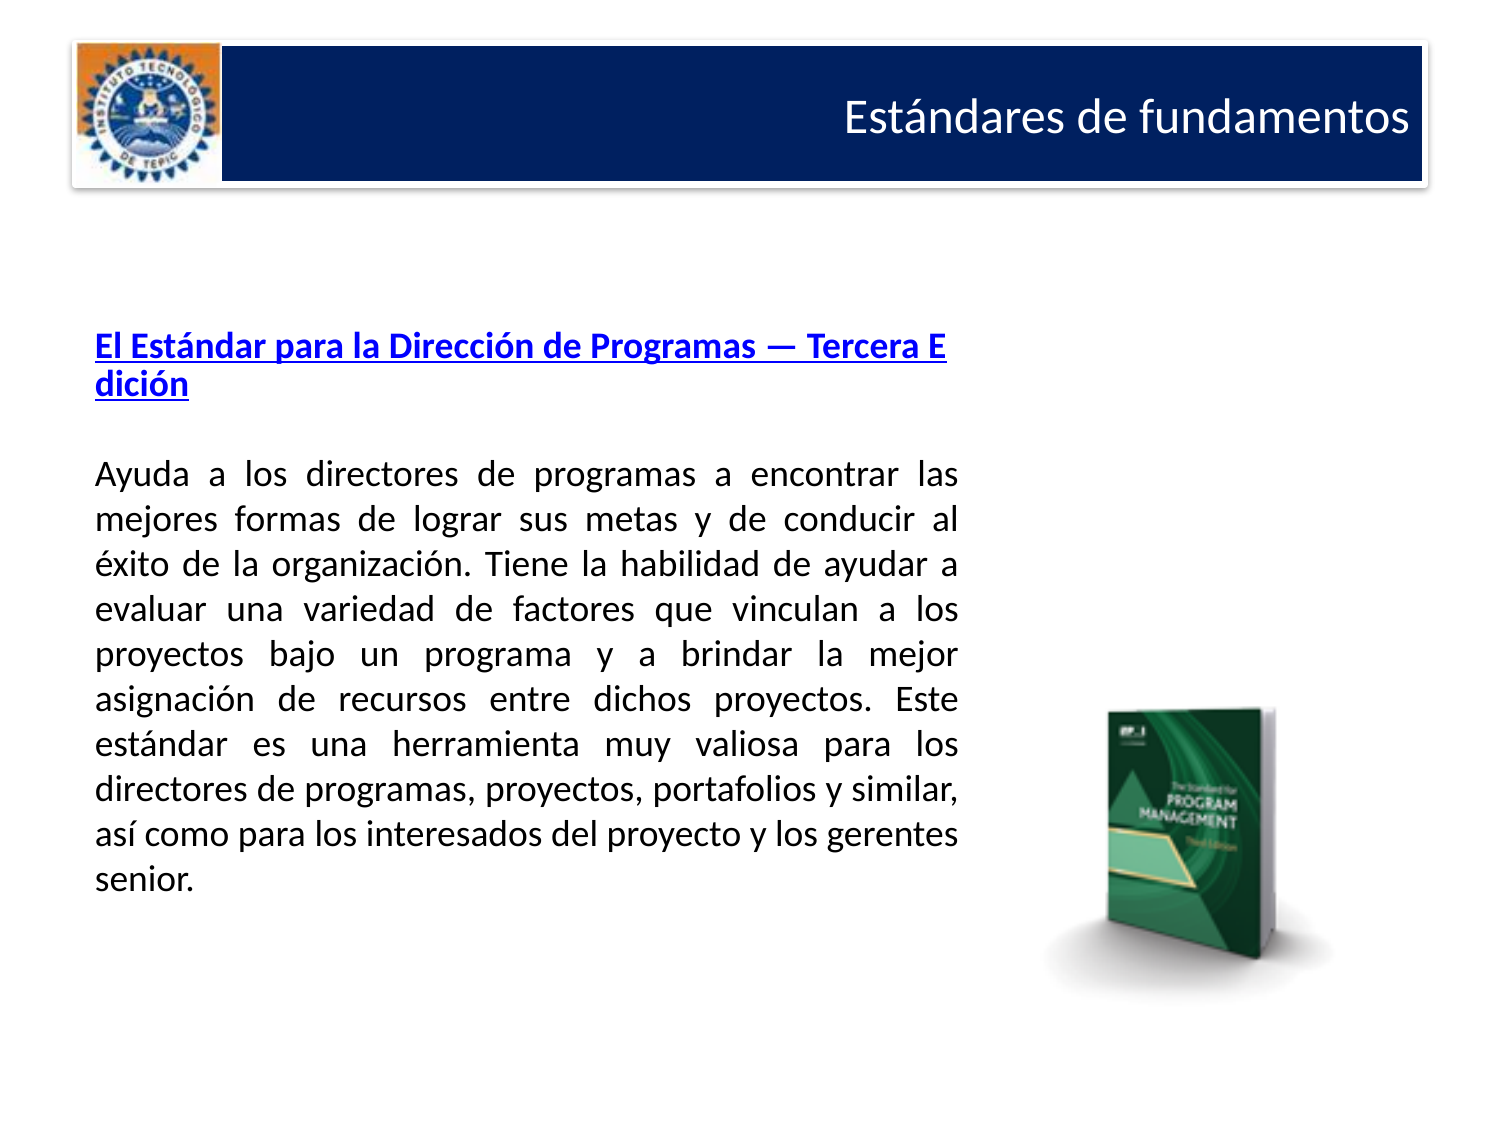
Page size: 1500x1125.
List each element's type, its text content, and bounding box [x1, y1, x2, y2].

title Estándares de fundamentos [72, 40, 1428, 188]
picture [76, 42, 222, 188]
picture [970, 687, 1373, 1062]
text_box El Estándar para la Dirección de Programas — Tercera Edición Ayuda a los directores de programas a encontrar las mejores formas de lograr sus metas y de conducir al éxito de la organización. Tiene la habilidad de ayudar a evaluar una variedad de factores que vinculan a los proyectos bajo un programa y a brindar la mejor asignación de recursos entre dichos proyectos. Este estándar es una herramienta muy valiosa para los directores de programas, proyectos, portafolios y similar, así como para los interesados del proyecto y los gerentes senior. [79, 313, 975, 869]
